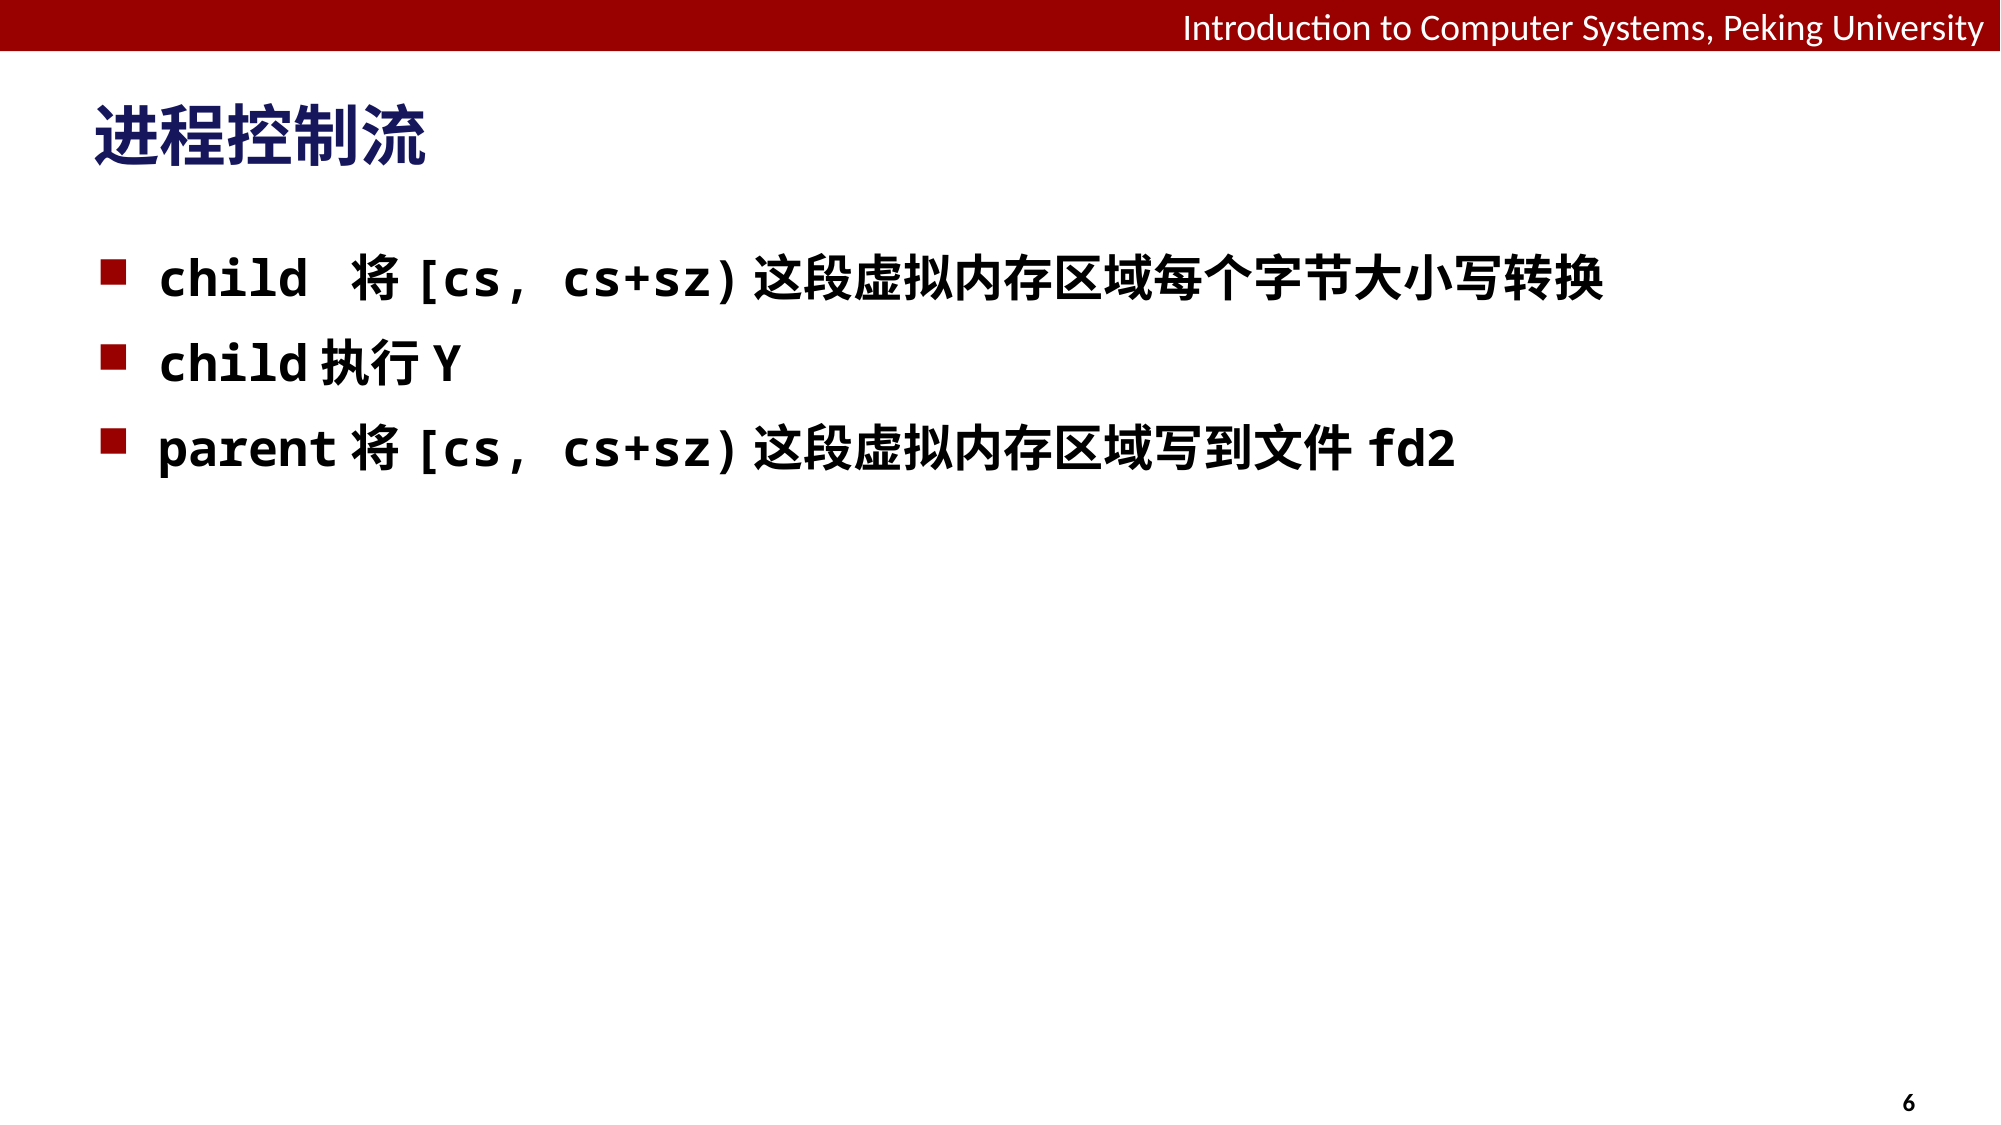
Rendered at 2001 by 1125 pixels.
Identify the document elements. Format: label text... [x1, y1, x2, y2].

title 进程控制流 [77, 71, 1739, 197]
list child 将[cs, cs+sz)这段虚拟内存区域每个字节大小写转换 child执行Y parent将[cs, cs+sz)这段虚拟内存区域写到文件fd2 [86, 223, 1815, 1040]
